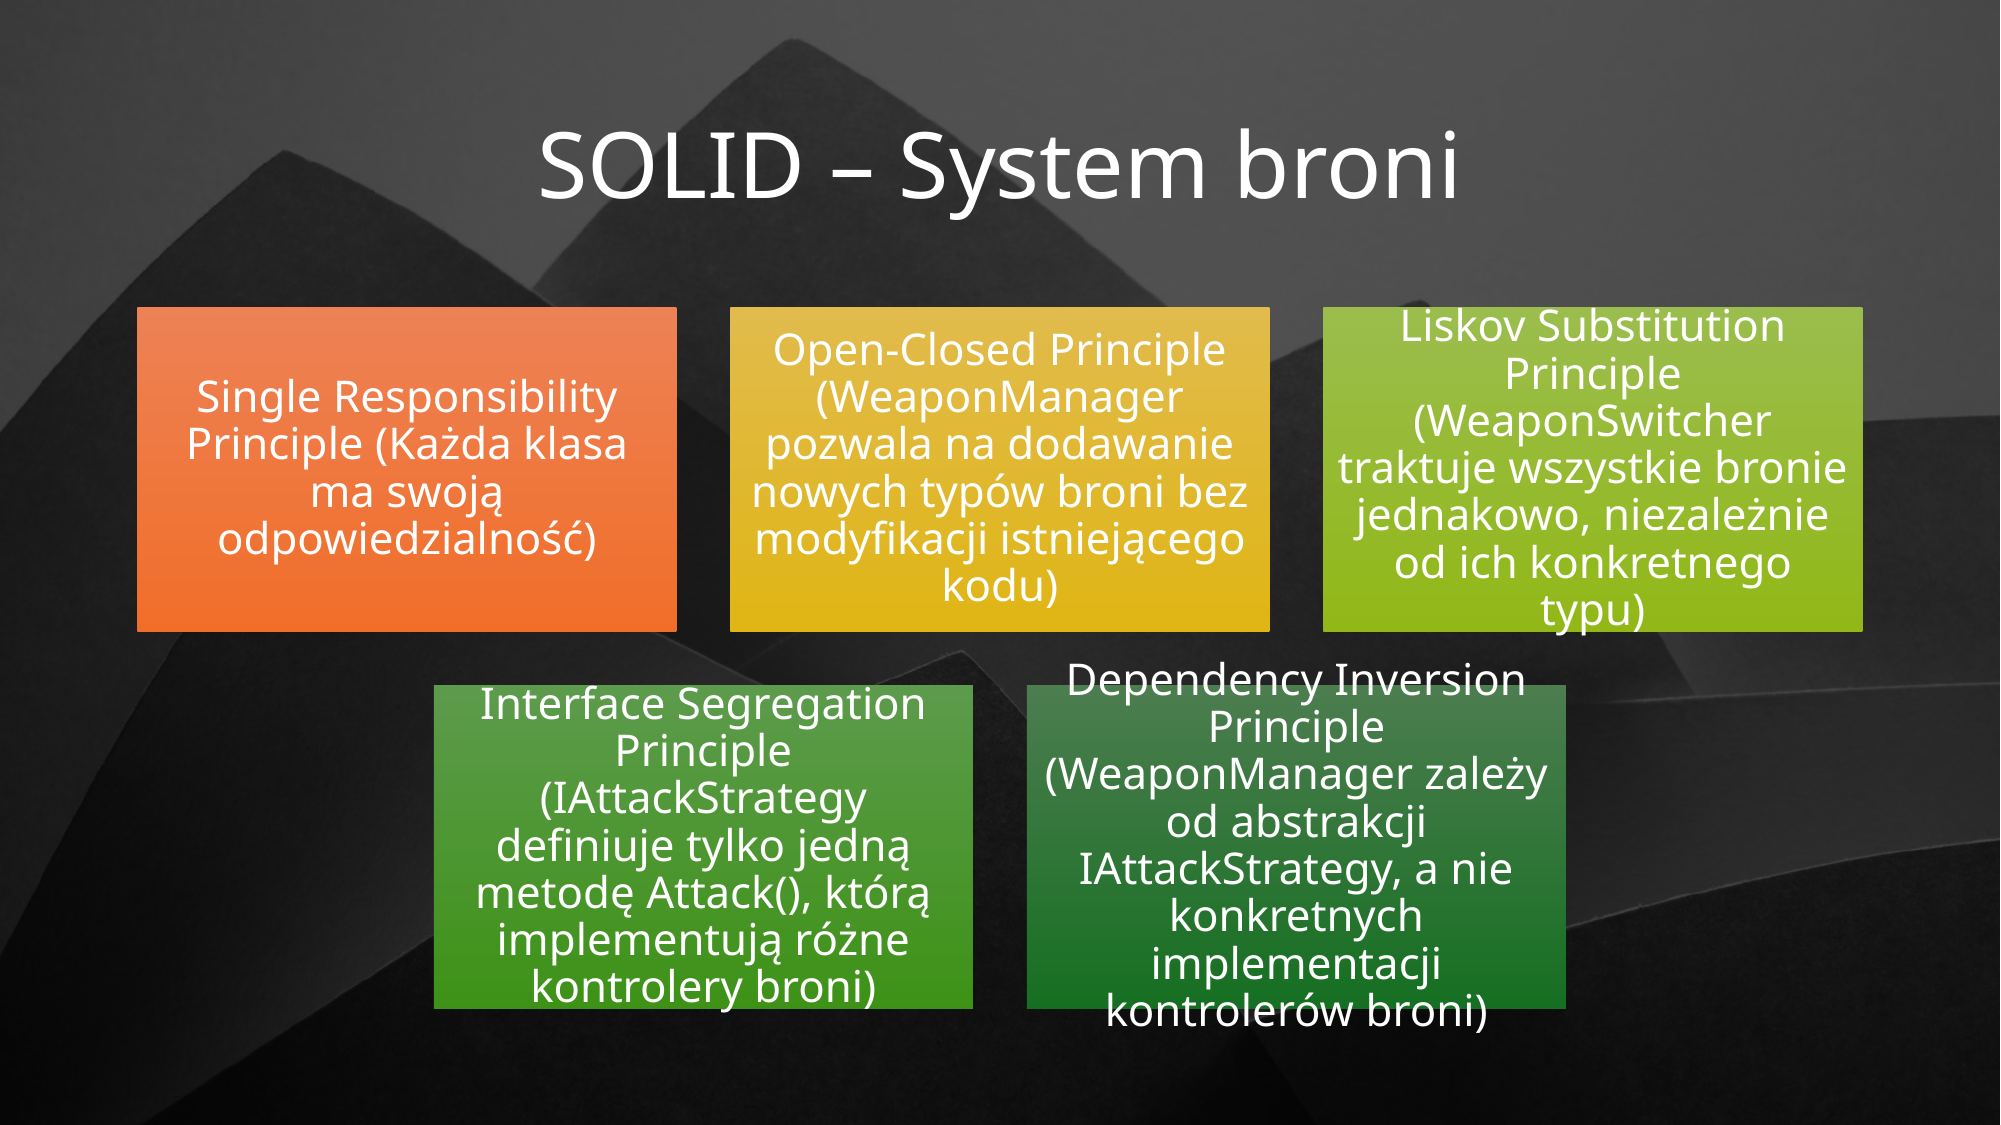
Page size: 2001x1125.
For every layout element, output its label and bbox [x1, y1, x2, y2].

picture [0, 0, 2000, 1125]
list [136, 300, 1863, 1016]
